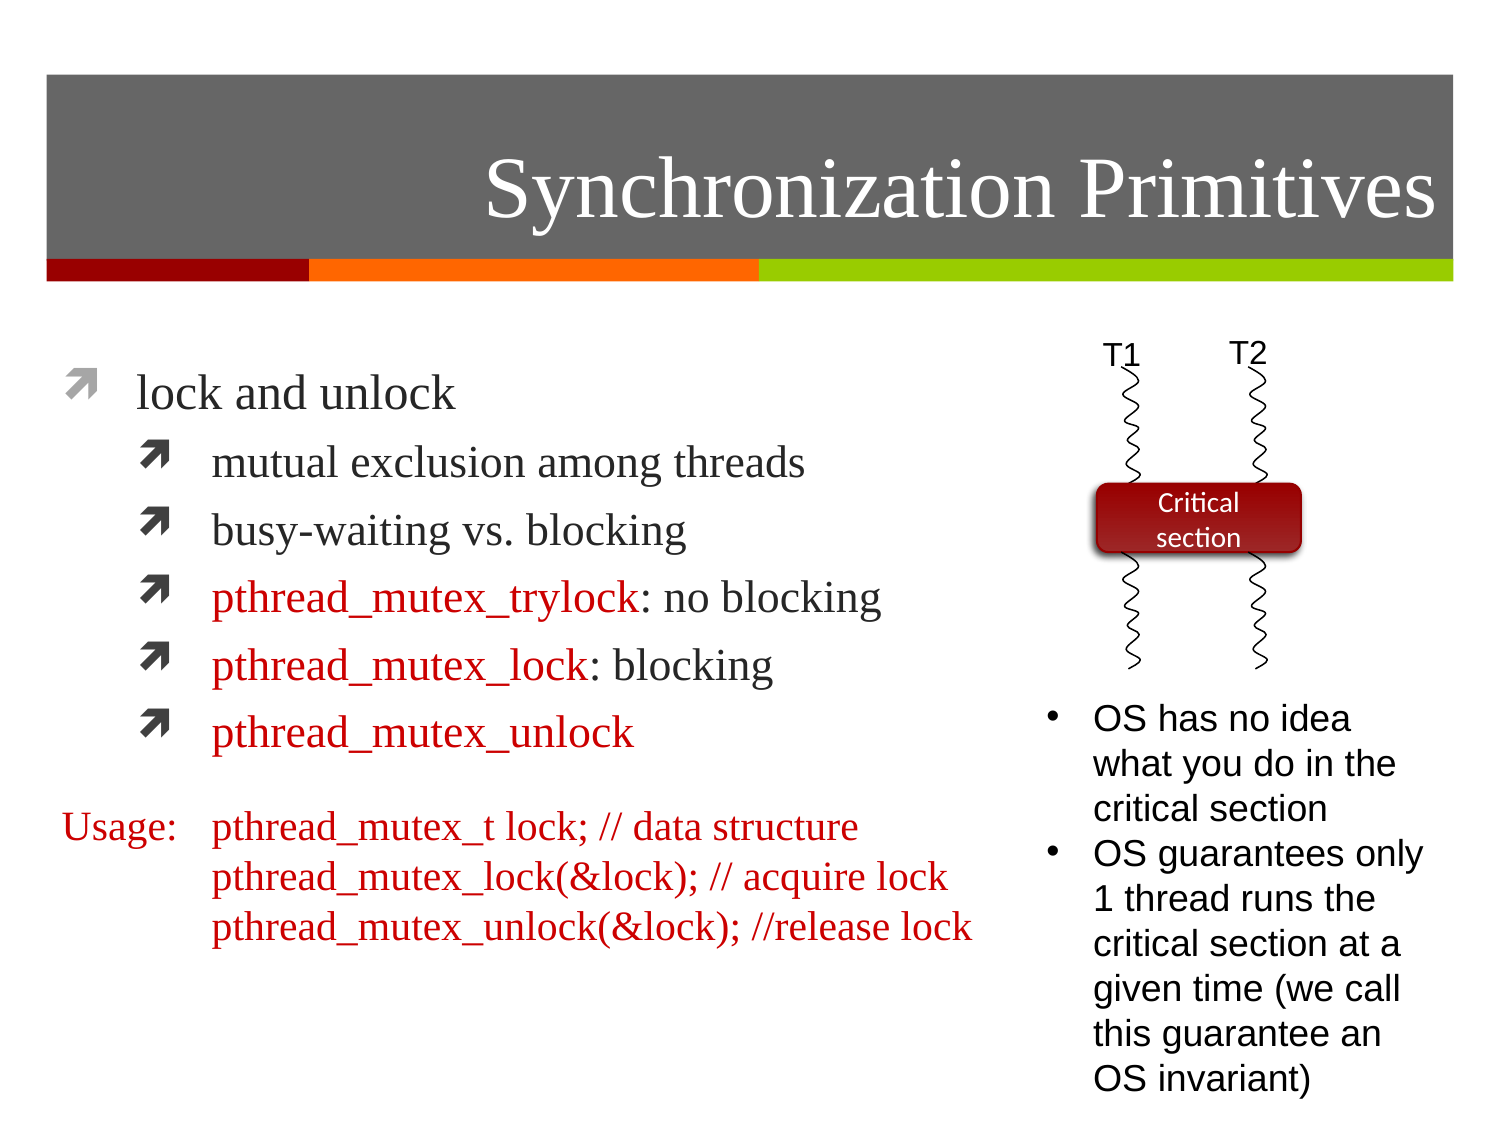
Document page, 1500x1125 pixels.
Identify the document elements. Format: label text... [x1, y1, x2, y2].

text_box OS has no idea what you do in the critical section OS guarantees only 1 thread runs the critical section at a given time (we call this guarantee an OS invariant) [1031, 686, 1453, 1106]
title Synchronization Primitives [46, 103, 1454, 263]
list lock and unlock mutual exclusion among threads busy-waiting vs. blocking pthread_mutex_trylock: no blocking pthread_mutex_lock: blocking pthread_mutex_unlock Usage: pthread_mutex_t lock; // data structure pthread_mutex_lock(&lock); // acquire lock pthread_mutex_unlock(&lock); //release lock [46, 351, 991, 1007]
text_box [1121, 552, 1141, 669]
text_box [1248, 552, 1268, 669]
text_box [1122, 381, 1141, 481]
text_box T2 [1210, 323, 1287, 379]
text_box [1248, 379, 1268, 481]
text_box Critical section [1095, 482, 1302, 554]
text_box T1 [1083, 326, 1160, 381]
